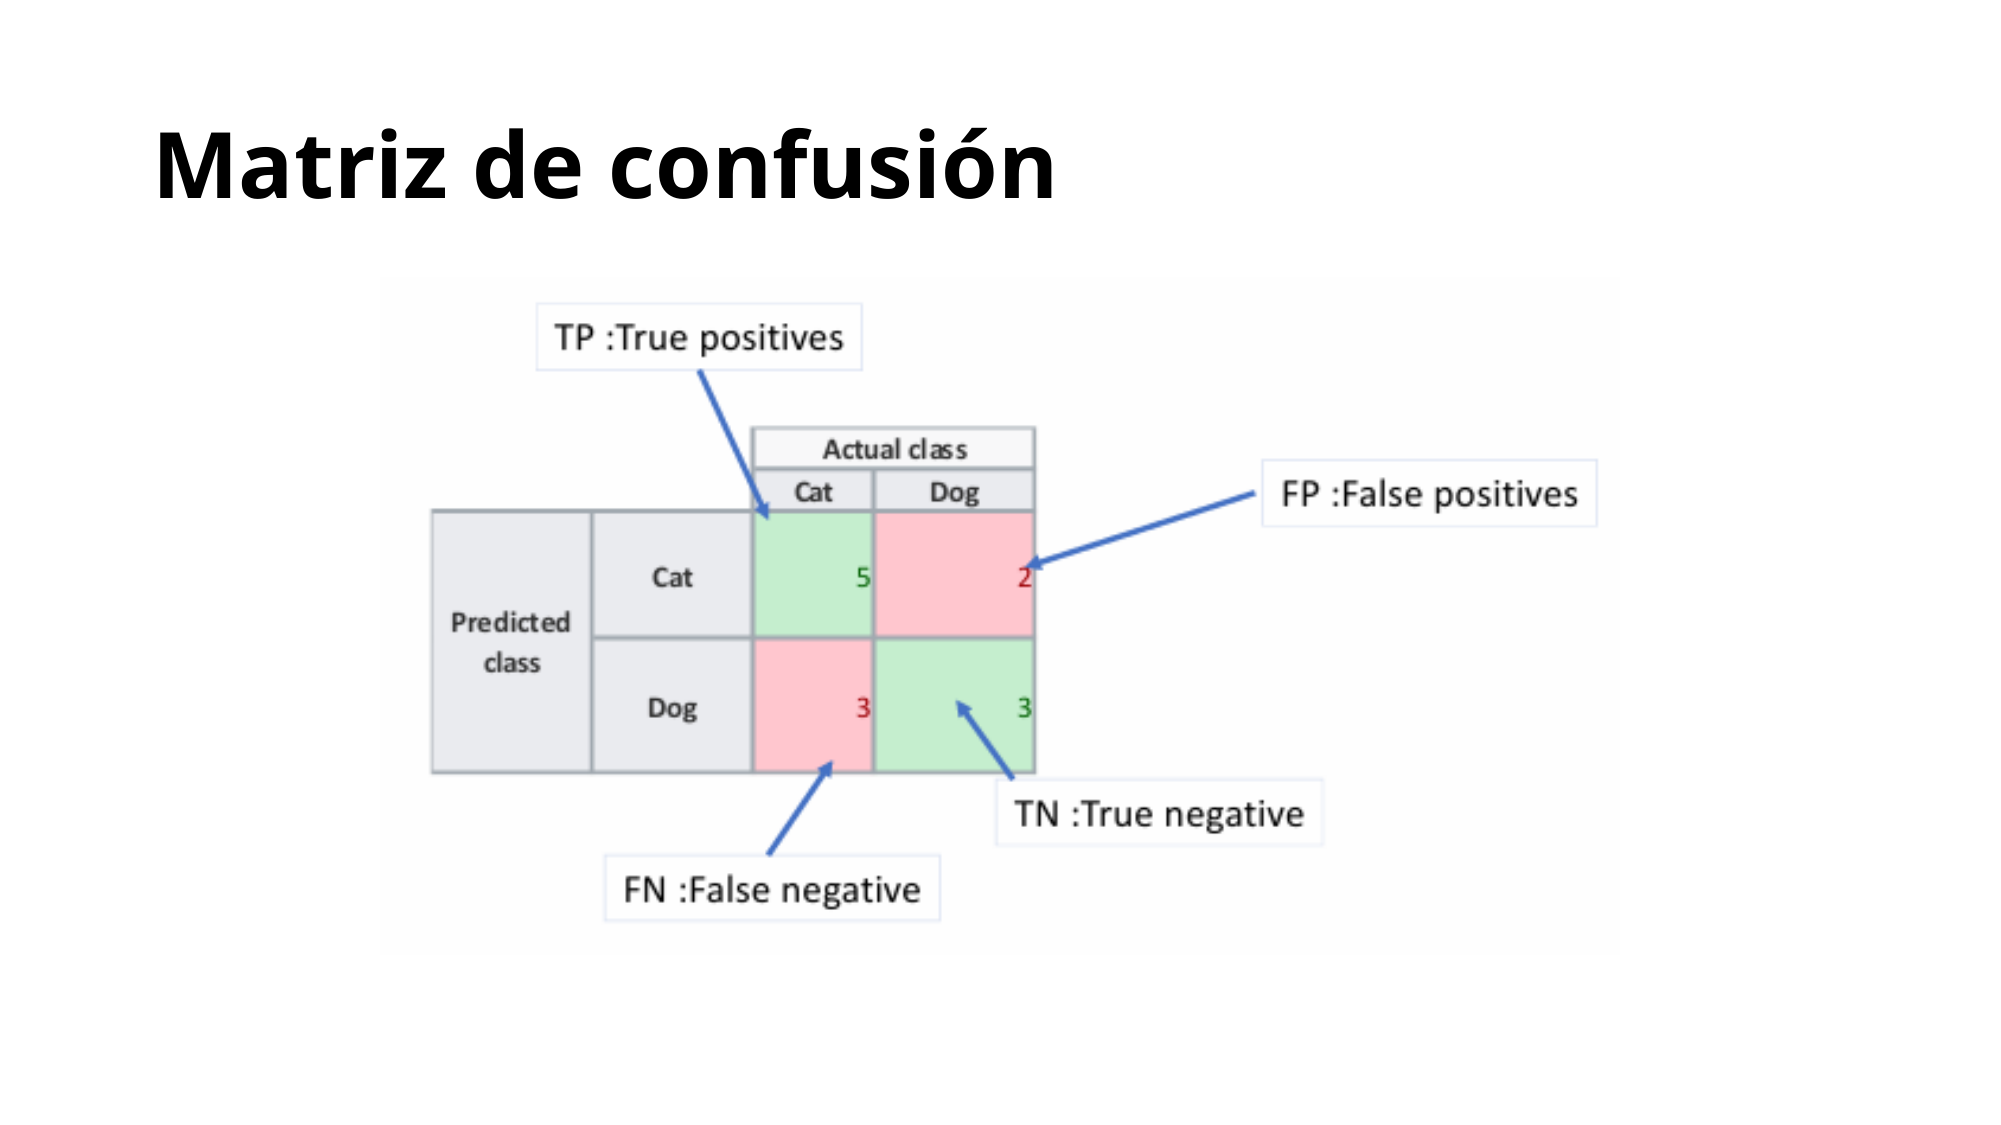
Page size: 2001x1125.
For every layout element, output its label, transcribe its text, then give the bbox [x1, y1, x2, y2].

title Matriz de confusión [137, 59, 1863, 278]
picture [380, 277, 1620, 955]
